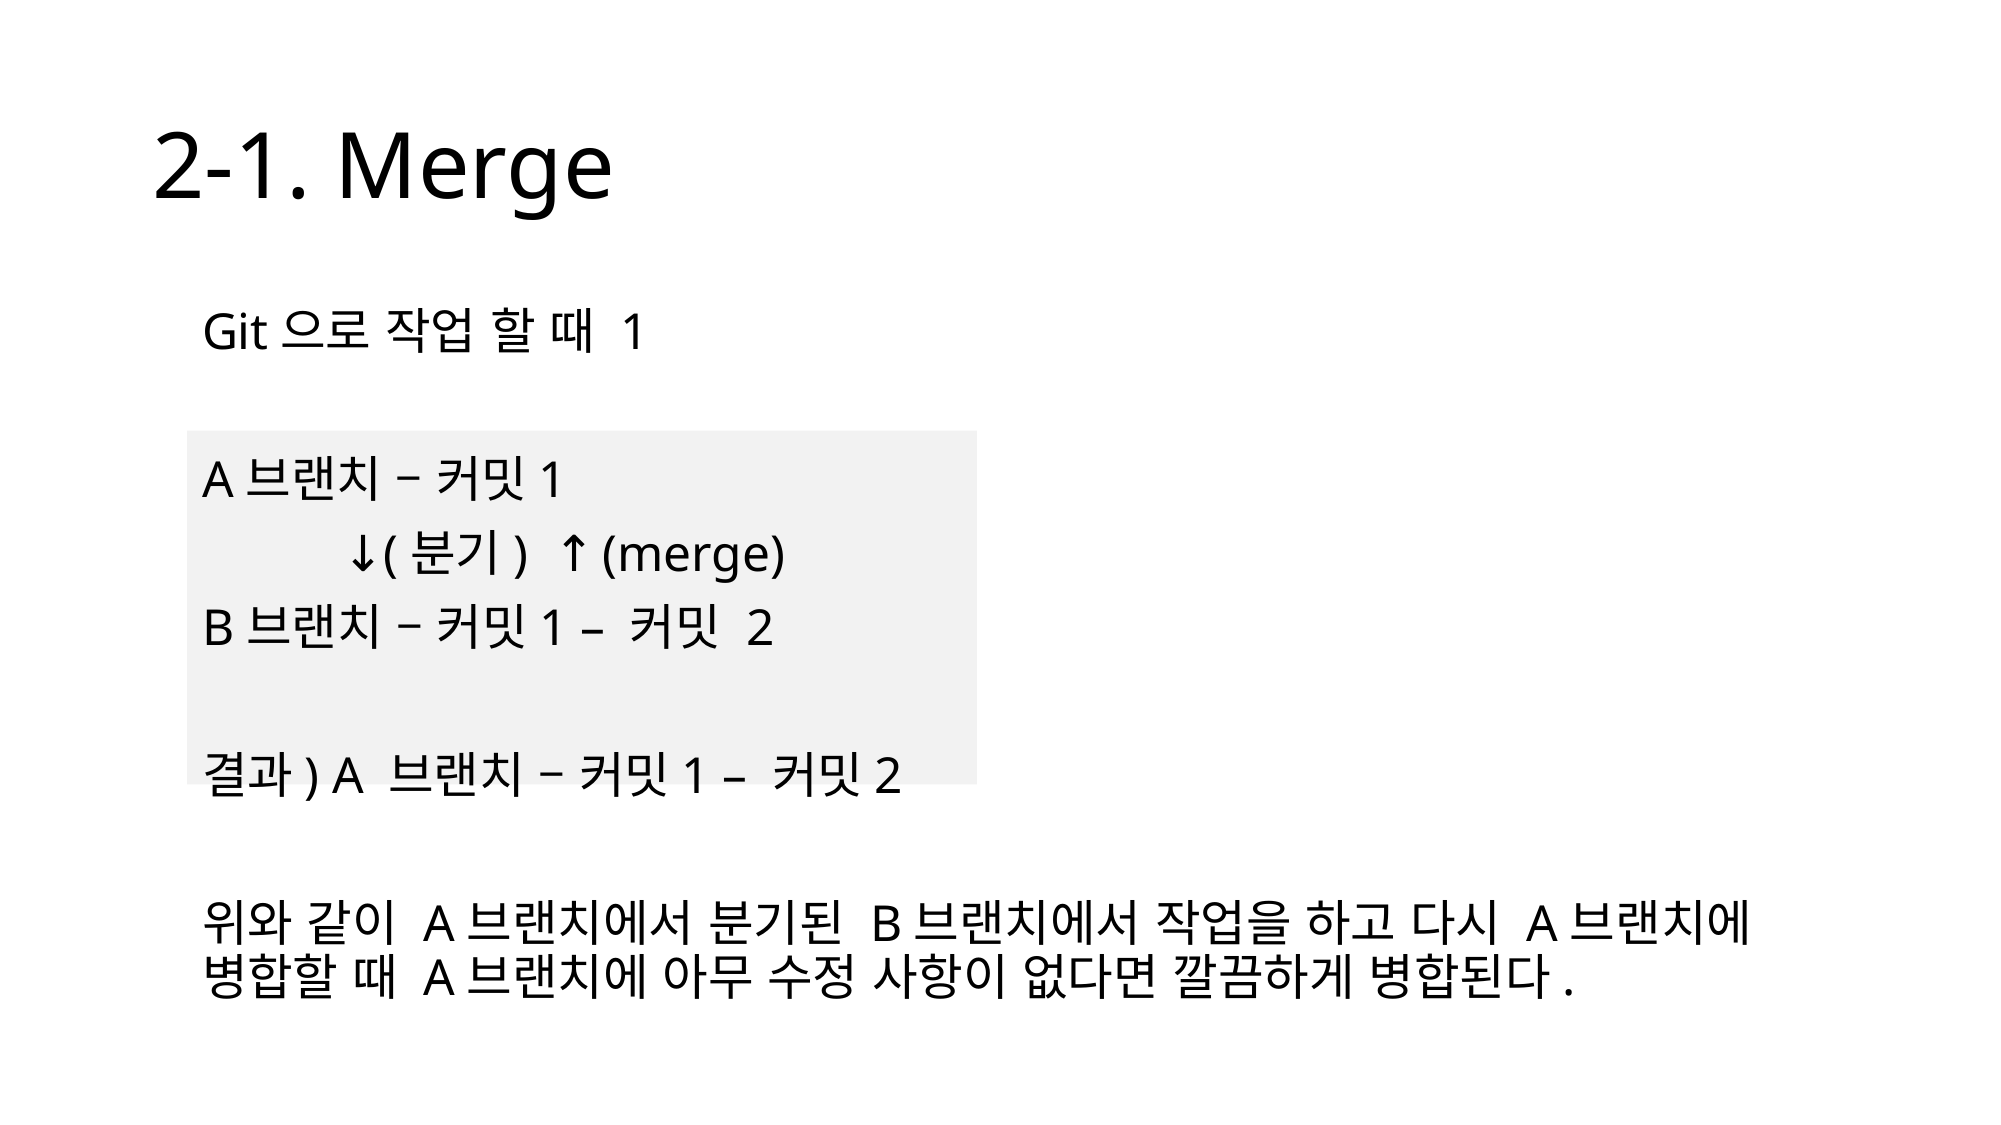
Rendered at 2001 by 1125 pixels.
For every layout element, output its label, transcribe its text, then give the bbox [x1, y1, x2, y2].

title 2-1. Merge [137, 59, 1863, 278]
list Git으로 작업 할 때 1 A브랜치 – 커밋1 ↓(분기) ↑(merge) B브랜치 – 커밋1 – 커밋 2 결과) A 브랜치 – 커밋1 – 커밋2 위와 같이 A브랜치에서 분기된 B브랜치에서 작업을 하고 다시 A브랜치에 병합할 때 A브랜치에 아무 수정 사항이 없다면 깔끔하게 병합된다. [187, 299, 1863, 1014]
